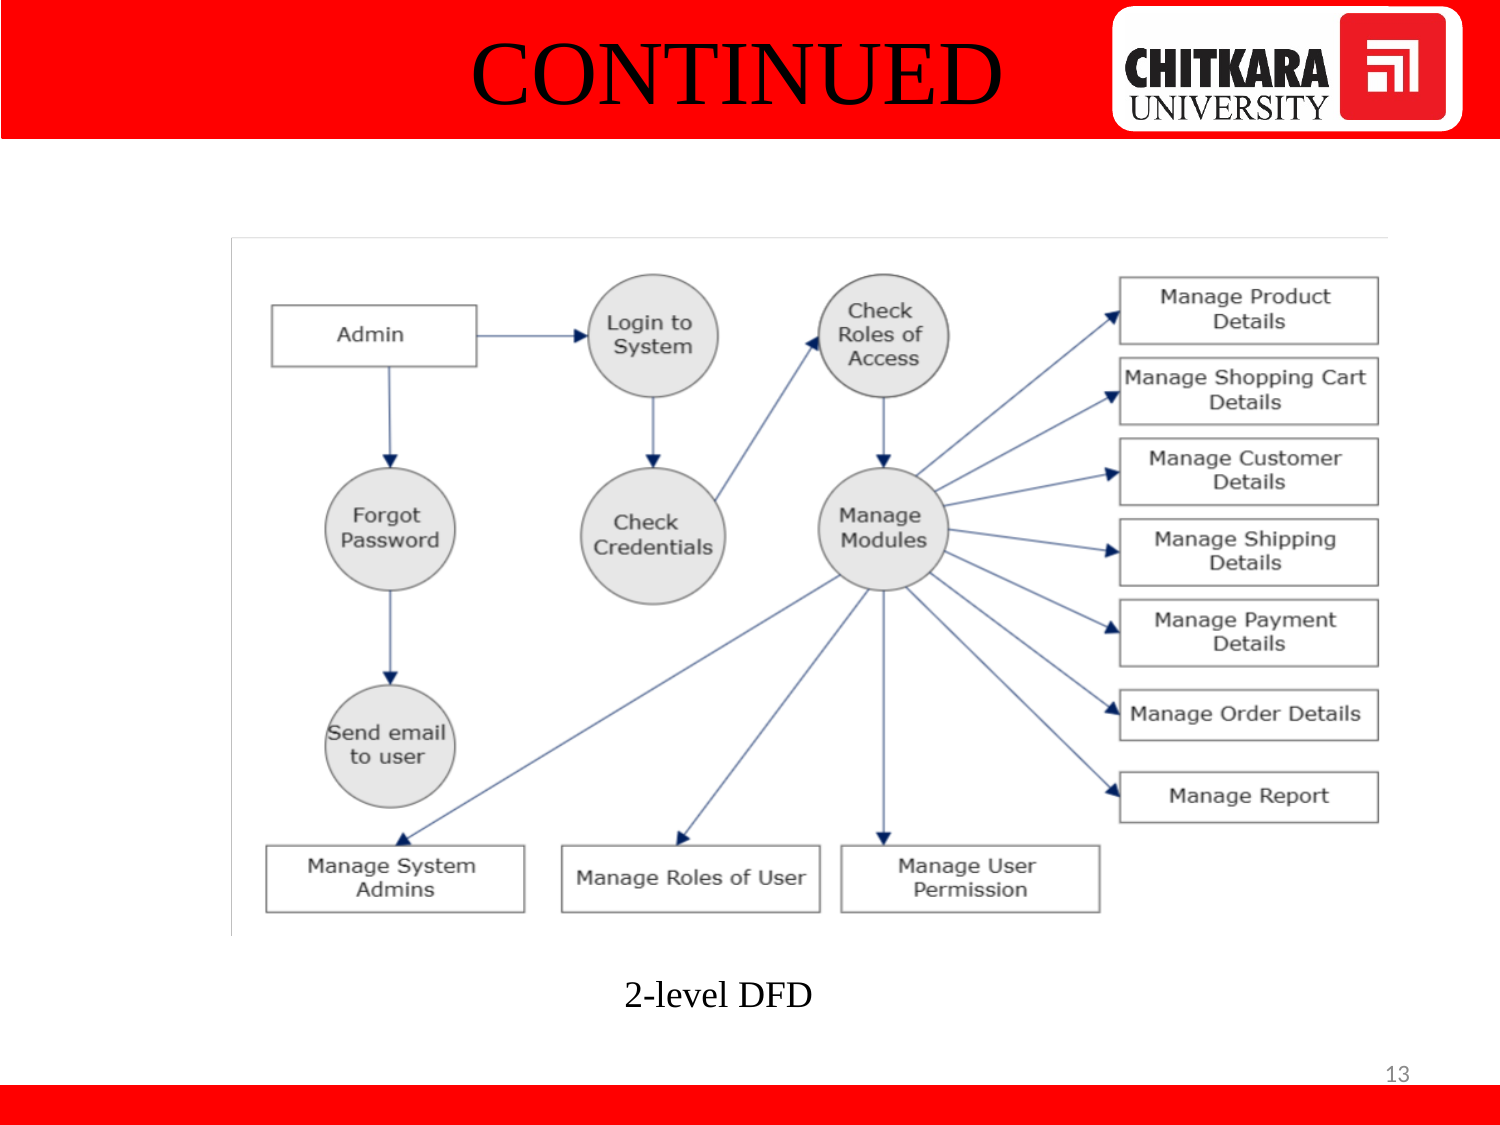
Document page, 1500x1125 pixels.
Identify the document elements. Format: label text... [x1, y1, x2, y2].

title CONTINUED [62, 0, 1413, 162]
text_box 2-level DFD [387, 962, 1050, 1023]
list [0, 187, 1388, 937]
picture [1413, 13, 1446, 120]
slide_number 13 [1074, 1042, 1425, 1103]
